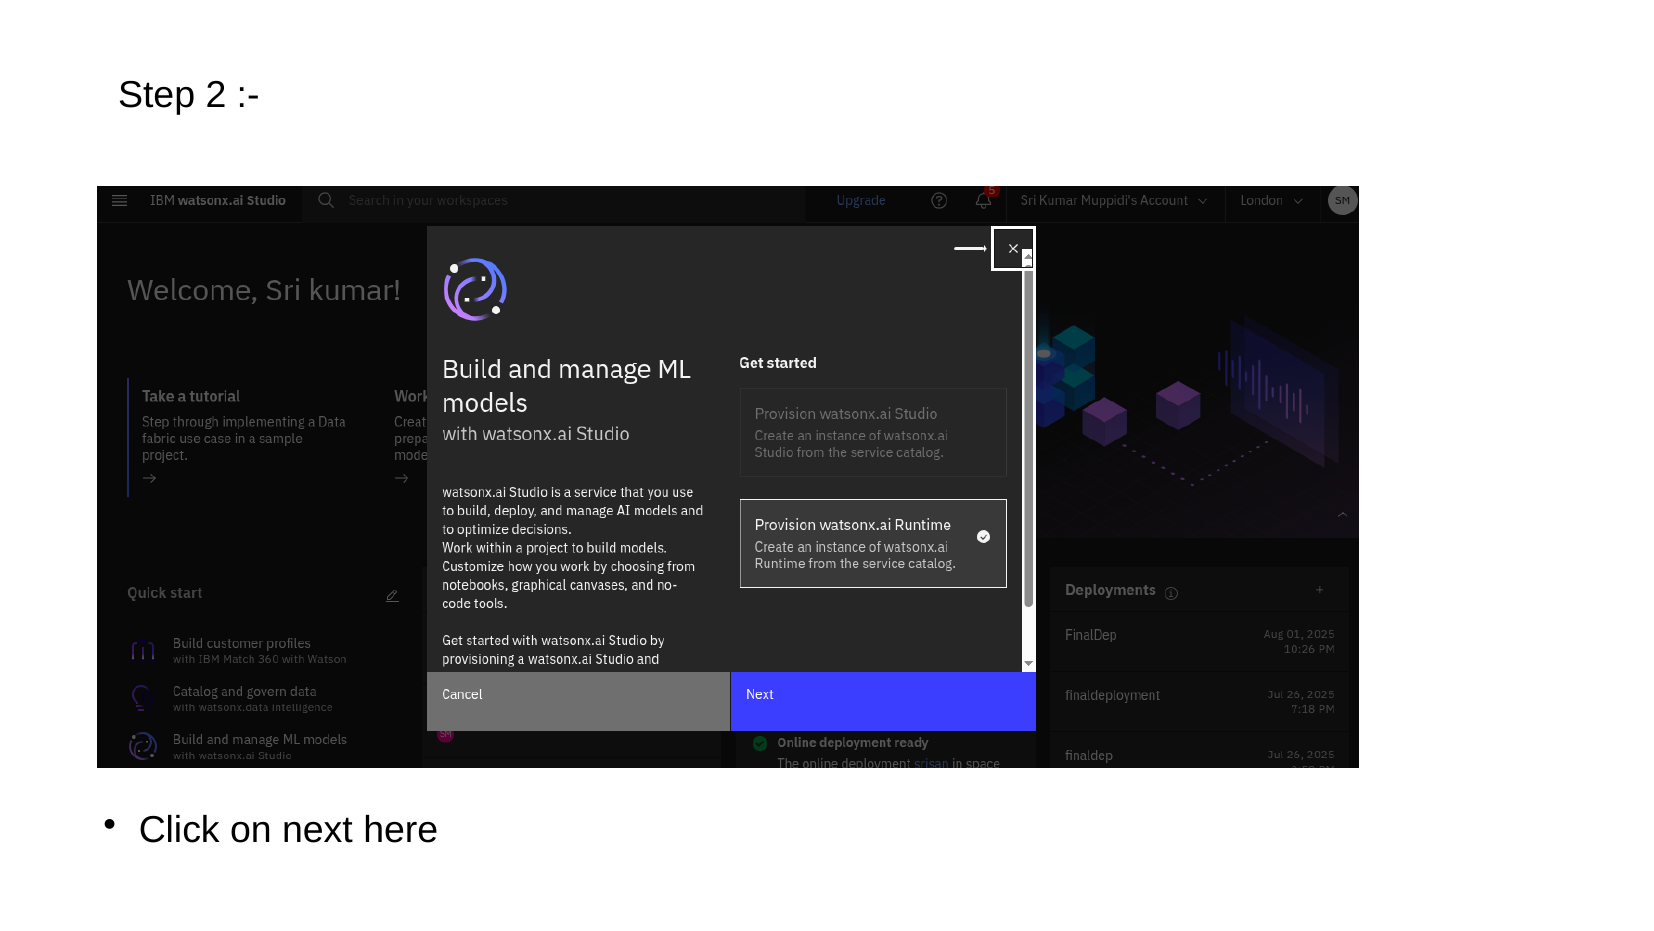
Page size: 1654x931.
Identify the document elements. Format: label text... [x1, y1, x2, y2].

text_box Click on next here [88, 797, 1359, 857]
picture [97, 186, 1359, 768]
title Step 2 :- [82, 37, 296, 148]
